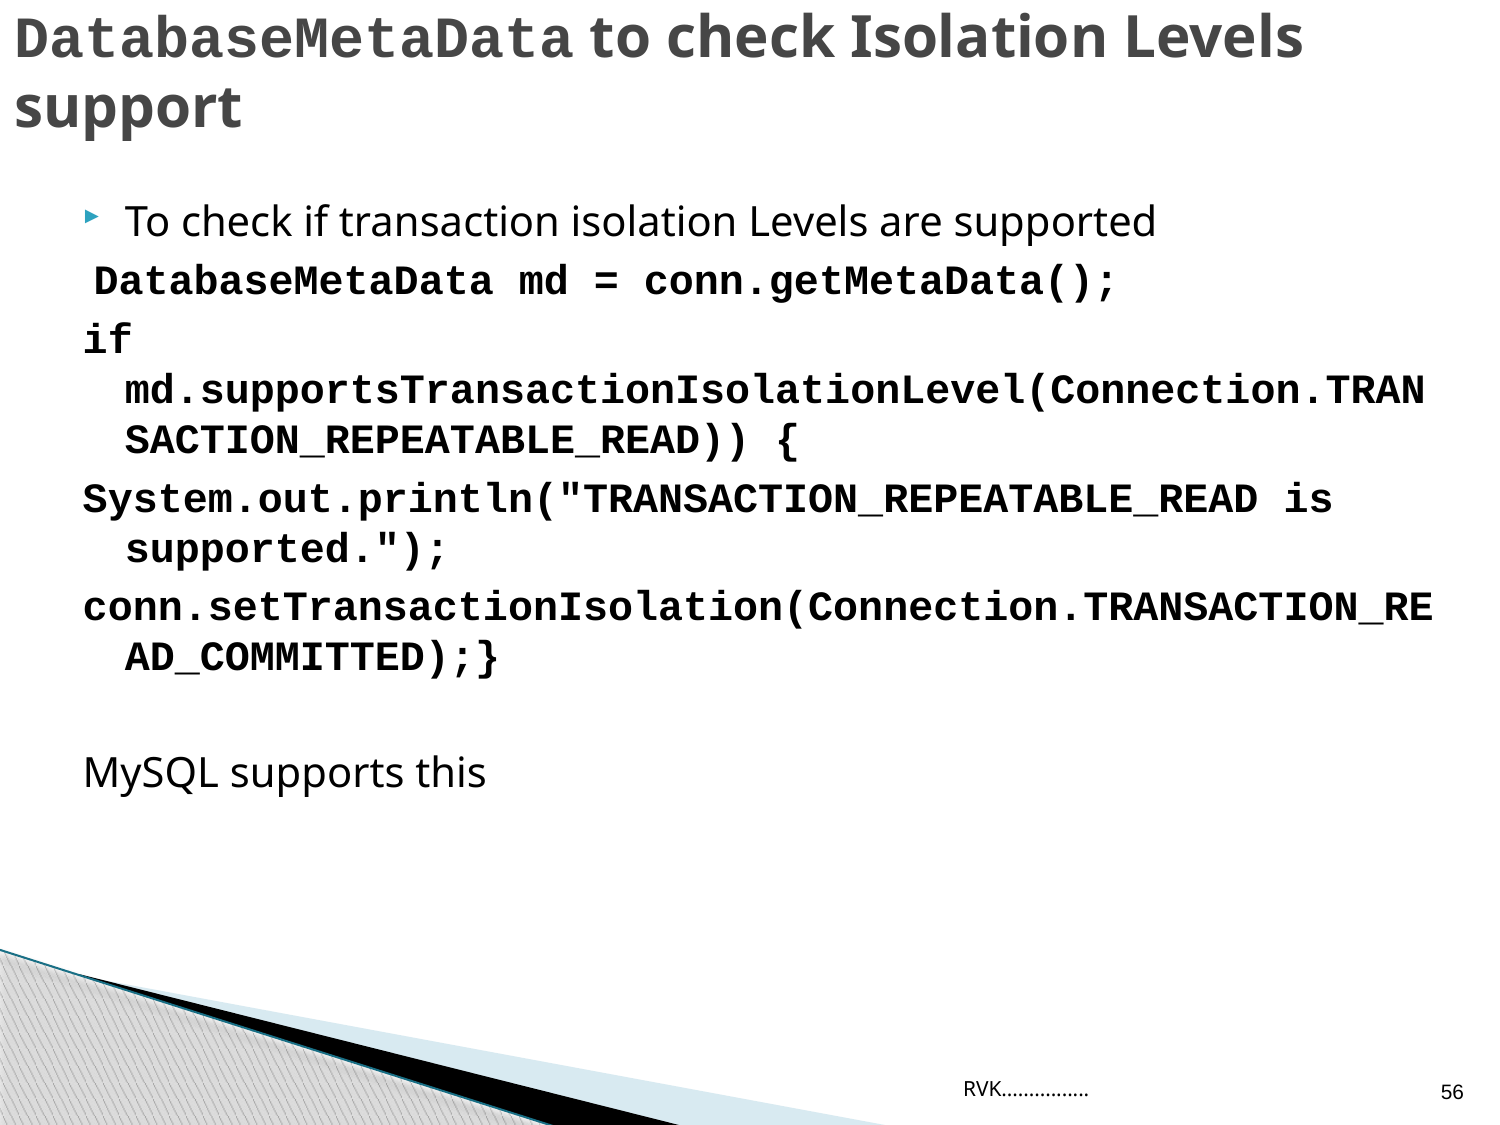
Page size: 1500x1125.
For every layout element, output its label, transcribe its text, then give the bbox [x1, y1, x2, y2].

slide_number 56 [1418, 1051, 1479, 1112]
footer RVK................ [718, 1051, 1105, 1112]
list To check if transaction isolation Levels are supported DatabaseMetaData md = conn.getMetaData(); if md.supportsTransactionIsolationLevel(Connection.TRANSACTION_REPEATABLE_READ)) { System.out.println("TRANSACTION_REPEATABLE_READ is supported."); conn.setTransactionIsolation(Connection.TRANSACTION_READ_COMMITTED);} MySQL supports this [50, 187, 1463, 1038]
title DatabaseMetaData to check Isolation Levels support [0, 0, 1500, 138]
